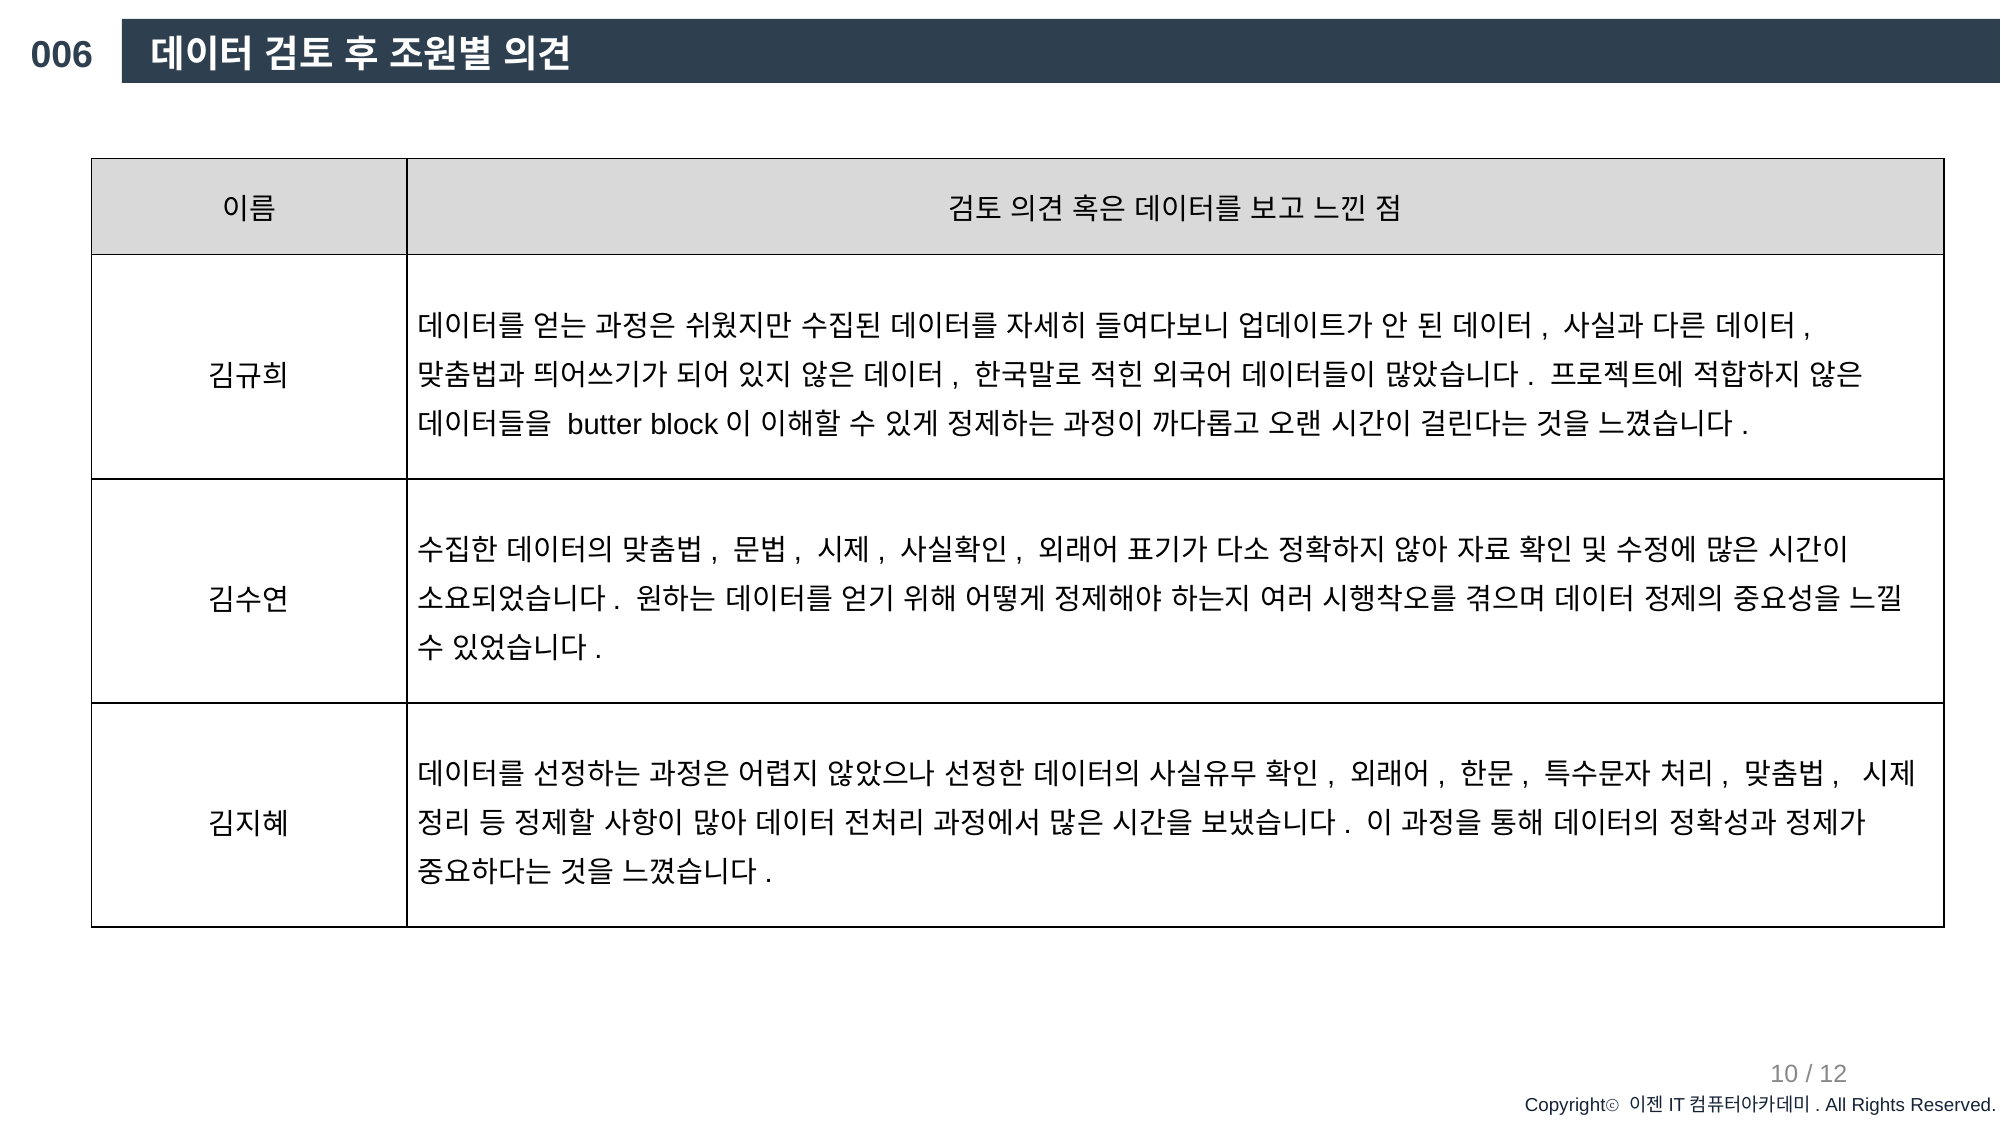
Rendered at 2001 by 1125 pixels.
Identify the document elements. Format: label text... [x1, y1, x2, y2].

table_cell 수집한 데이터의 맞춤법, 문법, 시제, 사실확인, 외래어 표기가 다소 정확하지 않아 자료 확인 및 수정에 많은 시간이 소요되었습니다. 원하는 데이터를 얻기 위해 어떻게 정제해야 하는지 여러 시행착오를 겪으며 데이터 정제의 중요성을 느낄 수 있었습니다. [408, 480, 1943, 702]
table_cell 데이터를 선정하는 과정은 어렵지 않았으나 선정한 데이터의 사실유무 확인, 외래어, 한문, 특수문자 처리, 맞춤법, 시제 정리 등 정제할 사항이 많아 데이터 전처리 과정에서 많은 시간을 보냈습니다. 이 과정을 통해 데이터의 정확성과 정제가 중요하다는 것을 느꼈습니다. [408, 704, 1943, 926]
table_cell 데이터를 얻는 과정은 쉬웠지만 수집된 데이터를 자세히 들여다보니 업데이트가 안 된 데이터, 사실과 다른 데이터, 맞춤법과 띄어쓰기가 되어 있지 않은 데이터, 한국말로 적힌 외국어 데이터들이 많았습니다. 프로젝트에 적합하지 않은 데이터들을 butter block이 이해할 수 있게 정제하는 과정이 까다롭고 오랜 시간이 걸린다는 것을 느꼈습니다. [408, 255, 1943, 478]
text_box 006 [15, 22, 111, 83]
slide_number 10 / 12 [1412, 1042, 1863, 1103]
table_header 검토 의견 혹은 데이터를 보고 느낀 점 [408, 159, 1943, 254]
table_cell 김수연 [92, 480, 406, 702]
table_cell 김규희 [92, 255, 406, 478]
table_header 이름 [92, 159, 406, 254]
text_box 데이터 검토 후 조원별 의견 [135, 22, 805, 83]
table_cell 김지혜 [92, 704, 406, 926]
text_box [121, 18, 2000, 83]
